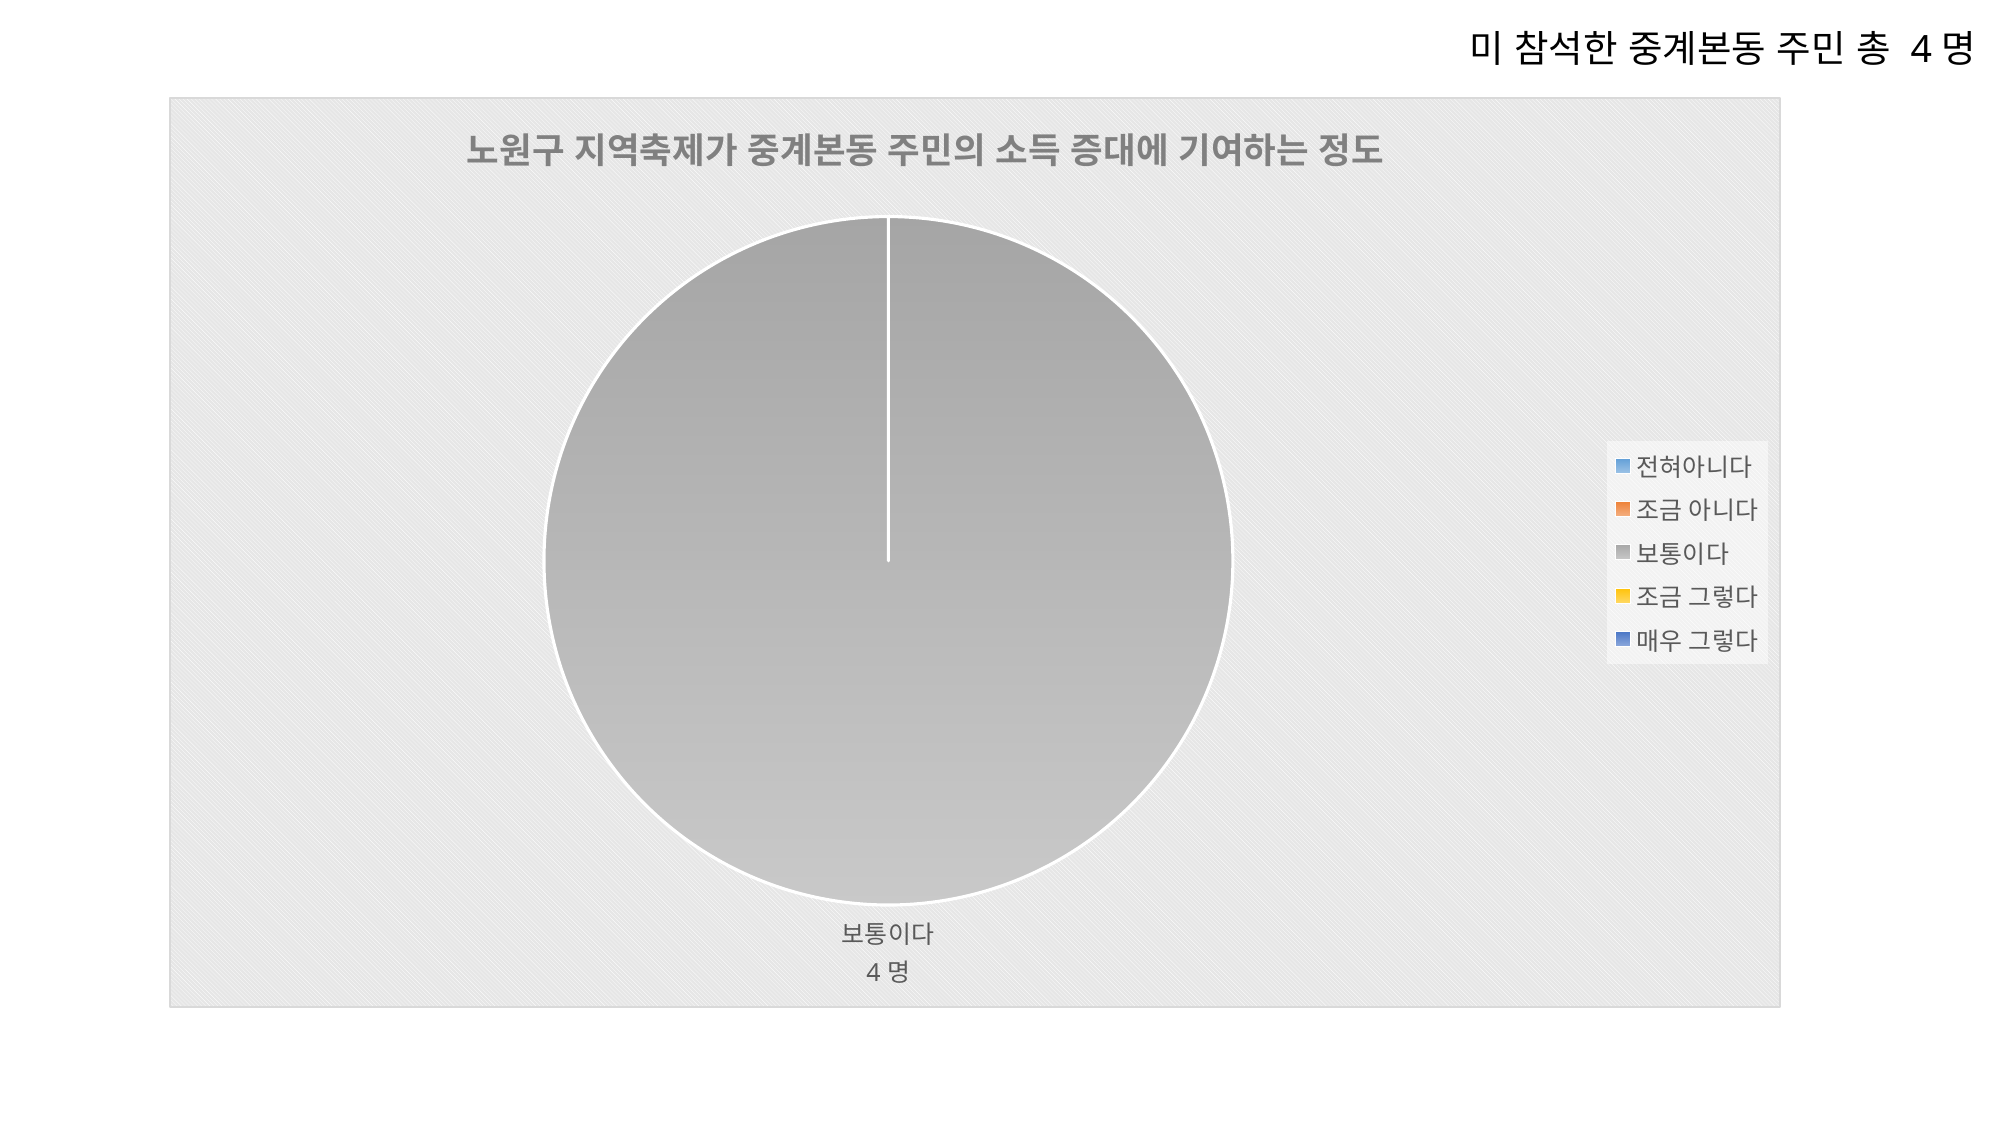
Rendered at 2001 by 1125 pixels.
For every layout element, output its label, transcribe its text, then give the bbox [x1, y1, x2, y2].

text_box 미 참석한 중계본동 주민 총 4명 [1454, 17, 1991, 78]
chart [168, 97, 1781, 1008]
